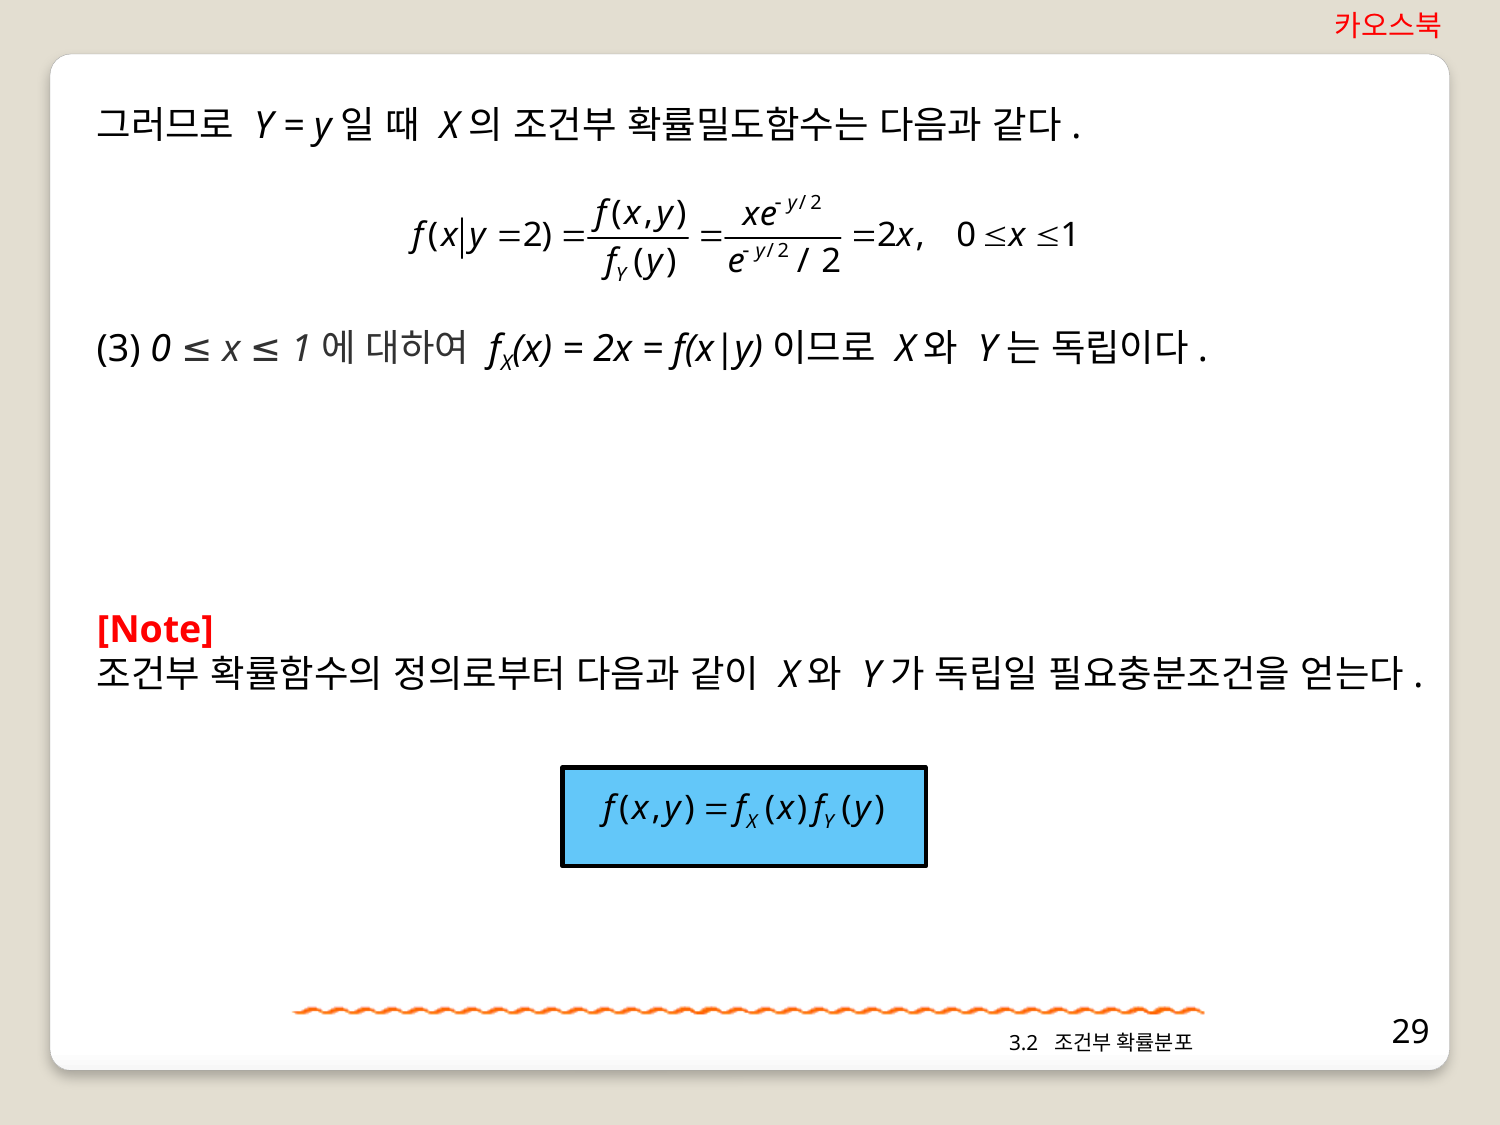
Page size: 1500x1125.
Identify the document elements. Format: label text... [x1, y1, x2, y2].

footer 3.2 조건부 확률분포 [994, 1002, 1369, 1063]
picture [281, 1003, 1219, 1020]
text_box [559, 764, 929, 870]
text_box (3) 0 ≤ x ≤ 1에 대하여 fX(x) = 2x = f(x|y)이므로 X와 Y는 독립이다. [81, 316, 1418, 383]
text_box 카오스북 [1277, 0, 1500, 50]
slide_number 29 [1369, 1002, 1445, 1063]
text_box 그러므로 Y = y일 때 X의 조건부 확률밀도함수는 다음과 같다. [81, 93, 1418, 154]
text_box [401, 187, 1084, 289]
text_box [592, 785, 891, 837]
text_box [Note] 조건부 확률함수의 정의로부터 다음과 같이 X와 Y가 독립일 필요충분조건을 얻는다. [82, 597, 1442, 703]
